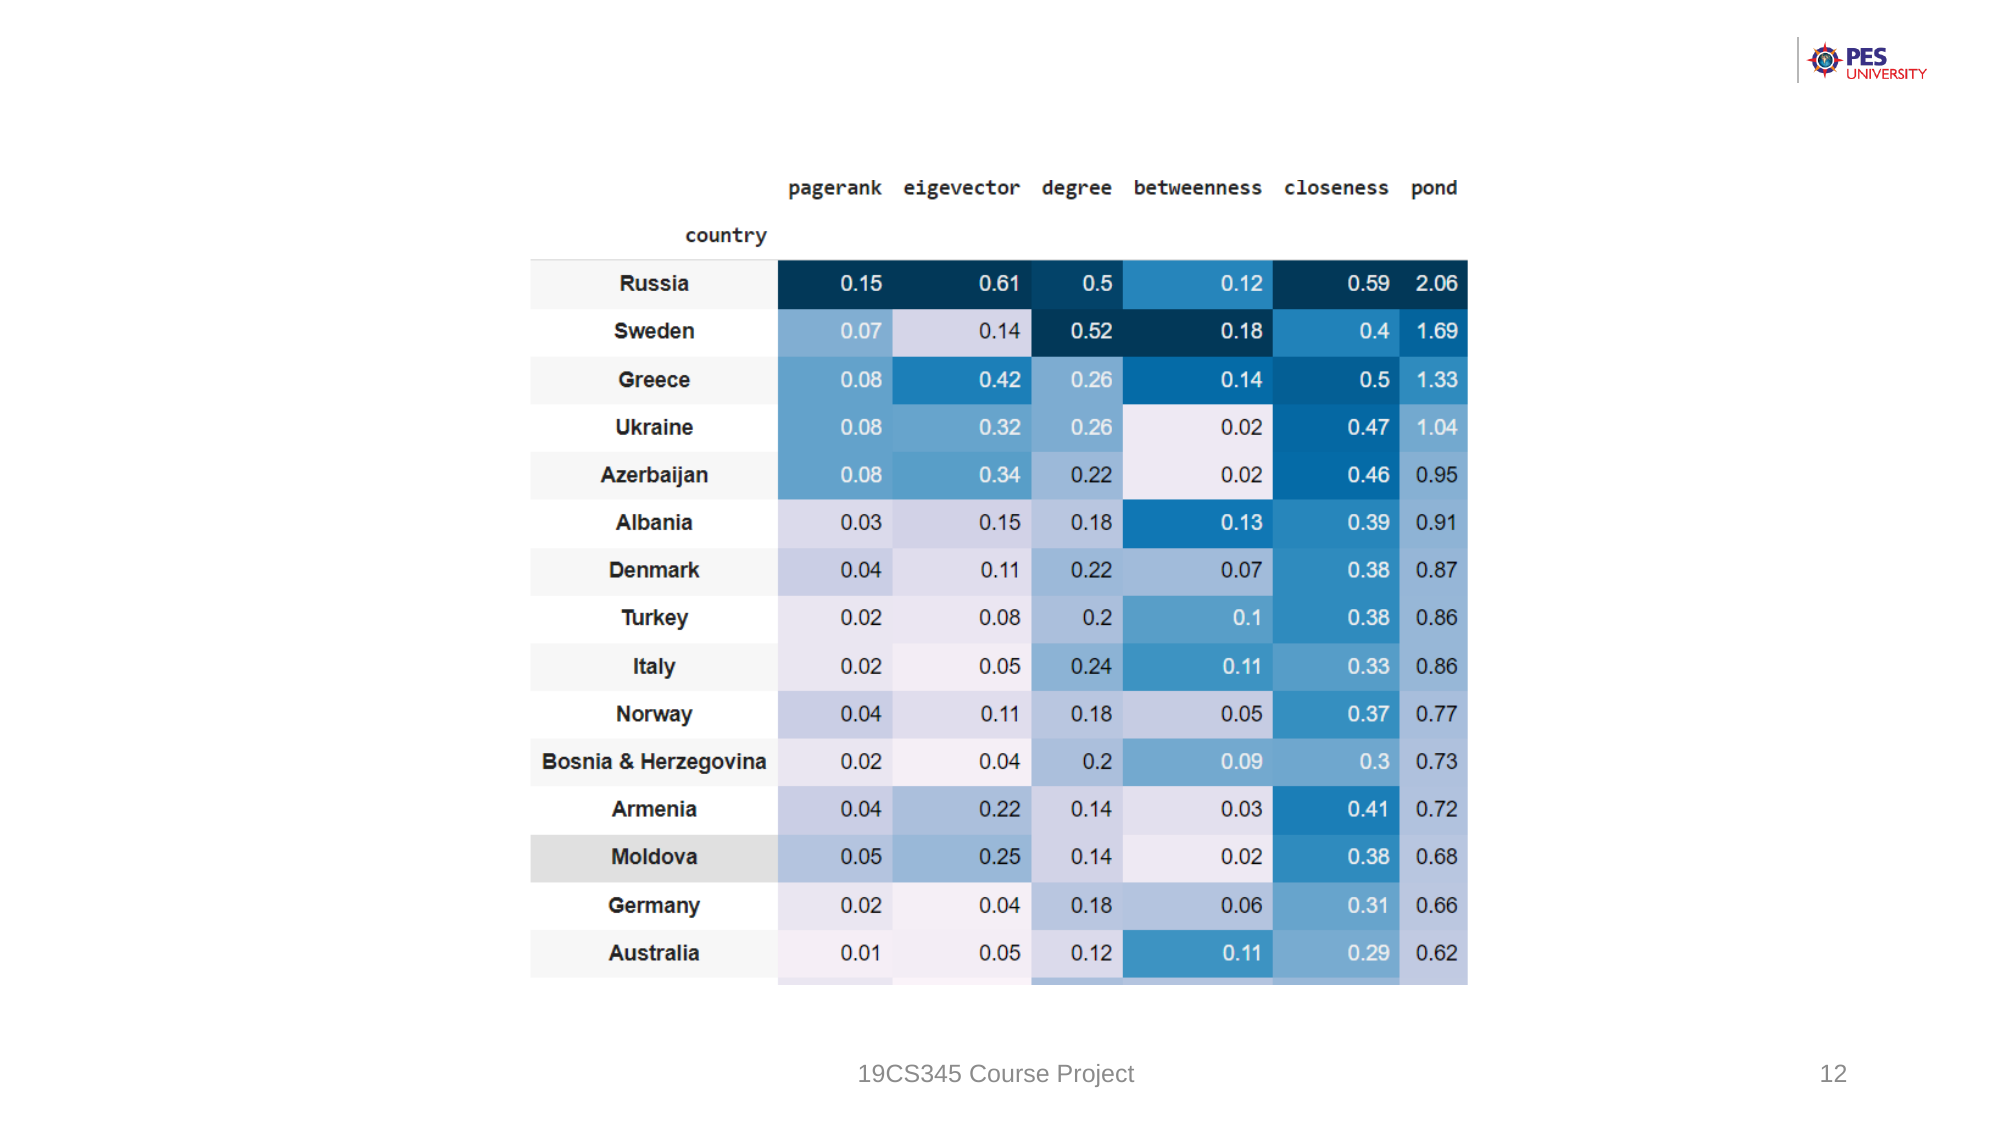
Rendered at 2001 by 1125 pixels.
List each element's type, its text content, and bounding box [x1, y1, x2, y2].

picture [510, 180, 1491, 985]
slide_number 12 [1412, 1042, 1863, 1103]
footer 19CS345 Course Project [662, 1042, 1338, 1103]
picture [1806, 41, 1927, 79]
